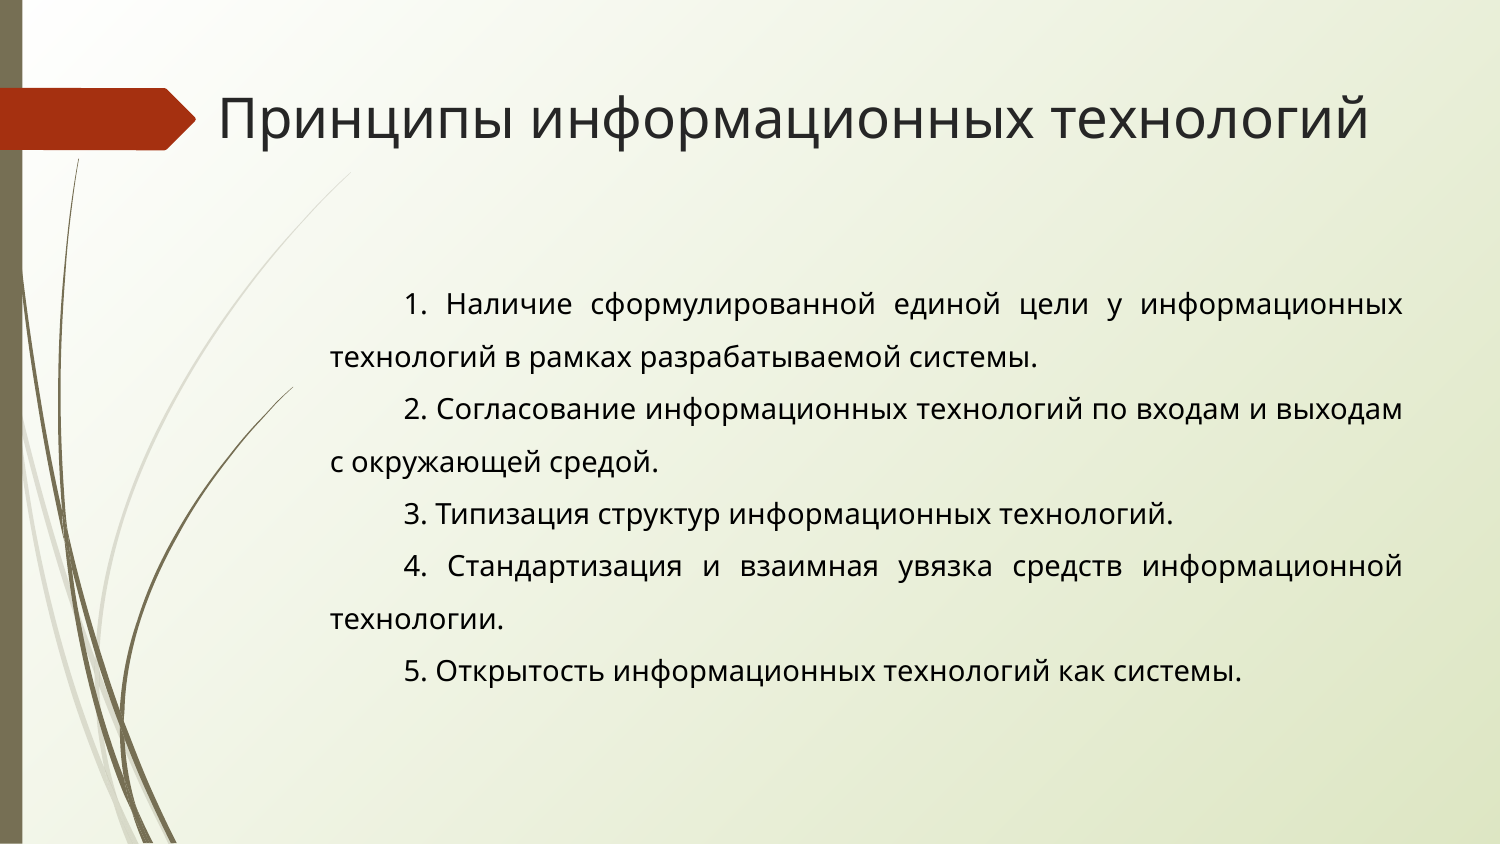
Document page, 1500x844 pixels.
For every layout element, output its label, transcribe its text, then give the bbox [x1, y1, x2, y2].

list 1. Наличие сформулированной единой цели у информационных технологий в рамках разрабатываемой системы. 2. Согласование информационных технологий по входам и выходам с окружающей средой. 3. Типизация структур информационных технологий. 4. Стандартизация и взаимная увязка средств информационной технологии. 5. Открытость информационных технологий как системы. [318, 262, 1416, 728]
title Принципы информационных технологий [205, 76, 1416, 235]
